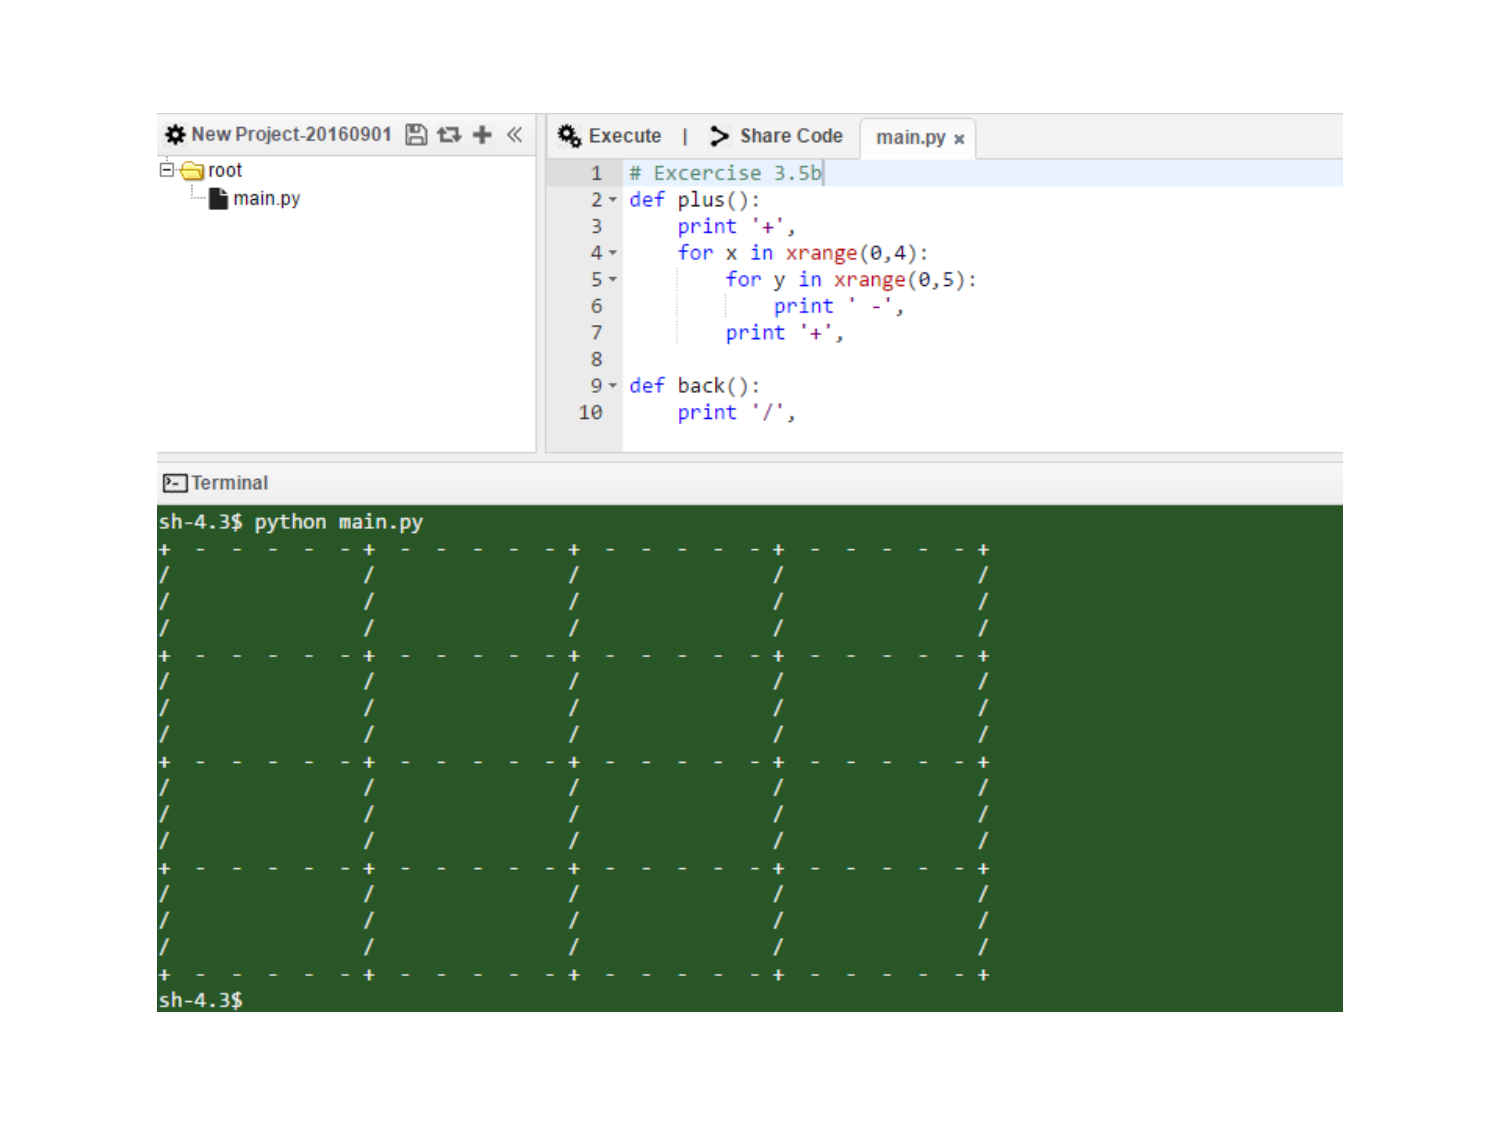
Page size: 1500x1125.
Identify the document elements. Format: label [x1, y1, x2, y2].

picture [157, 112, 1343, 1012]
